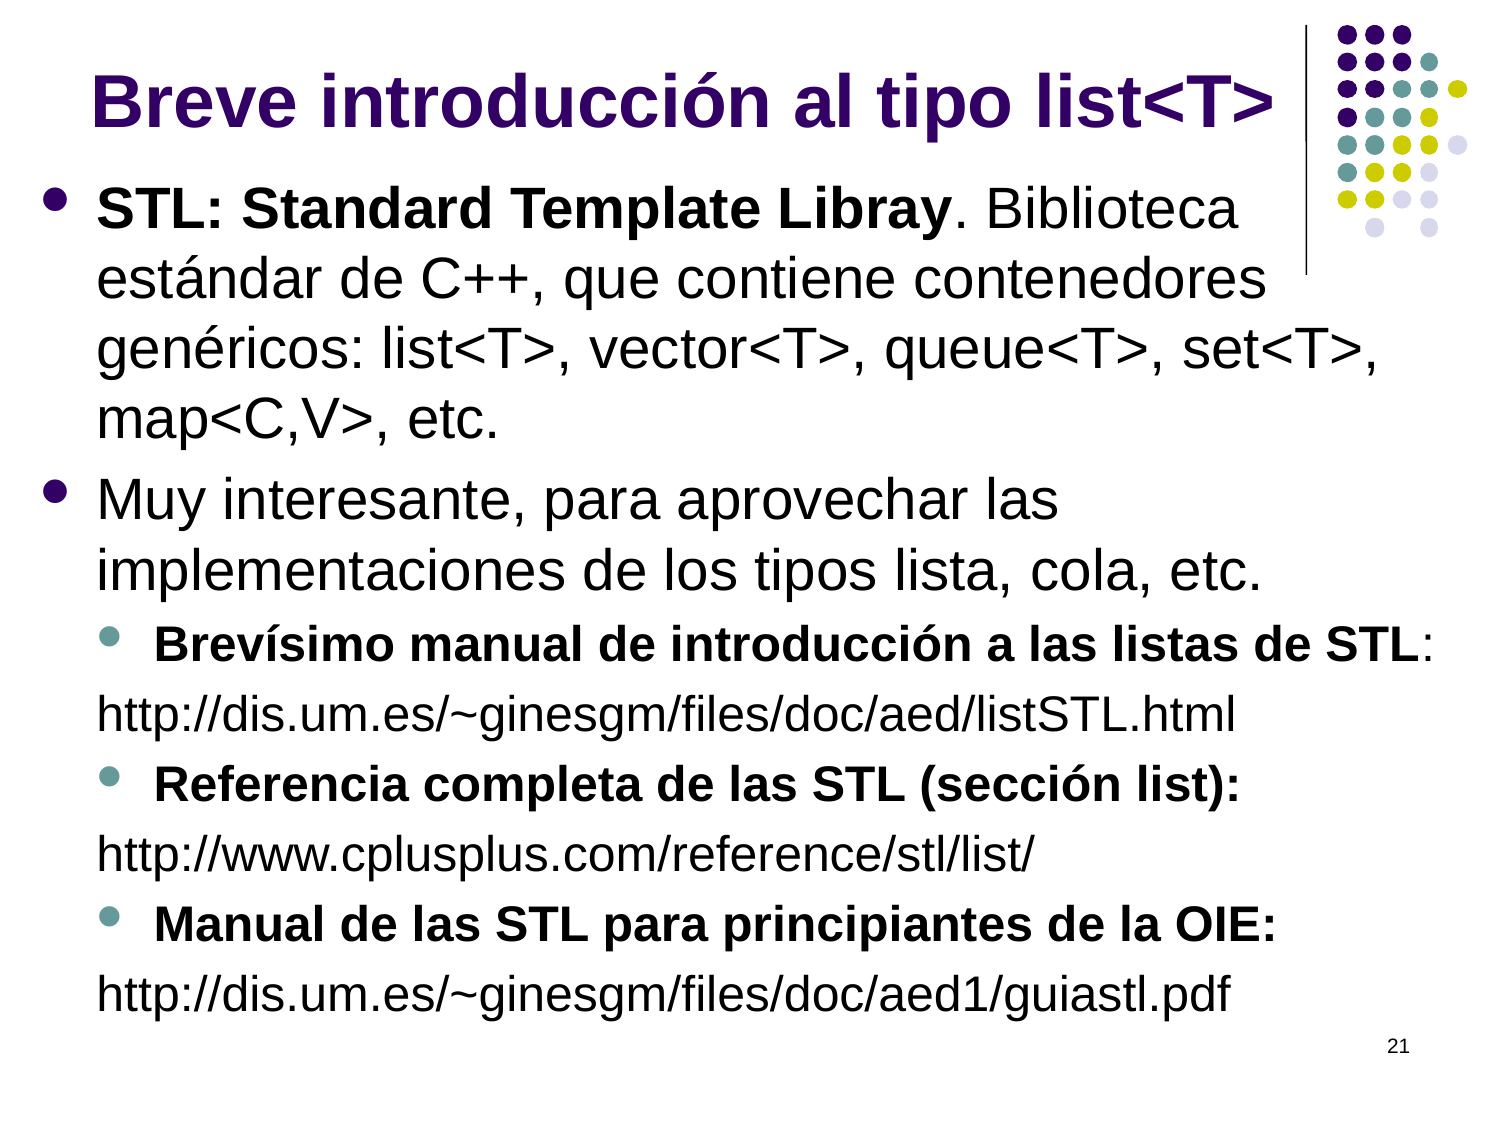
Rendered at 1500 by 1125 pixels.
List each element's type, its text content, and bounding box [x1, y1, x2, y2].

slide_number 21 [1074, 1024, 1426, 1101]
title Breve introducción al tipo list<T> [75, 20, 1313, 150]
list STL: Standard Template Libray. Biblioteca estándar de C++, que contiene contenedores genéricos: list<T>, vector<T>, queue<T>, set<T>, map<C,V>, etc. Muy interesante, para aprovechar las implementaciones de los tipos lista, cola, etc. Brevísimo manual de introducción a las listas de STL: http://dis.um.es/~ginesgm/files/doc/aed/listSTL.html Referencia completa de las STL (sección list): http://www.cplusplus.com/reference/stl/list/ Manual de las STL para principiantes de la OIE: http://dis.um.es/~ginesgm/files/doc/aed1/guiastl.pdf [24, 162, 1463, 1063]
